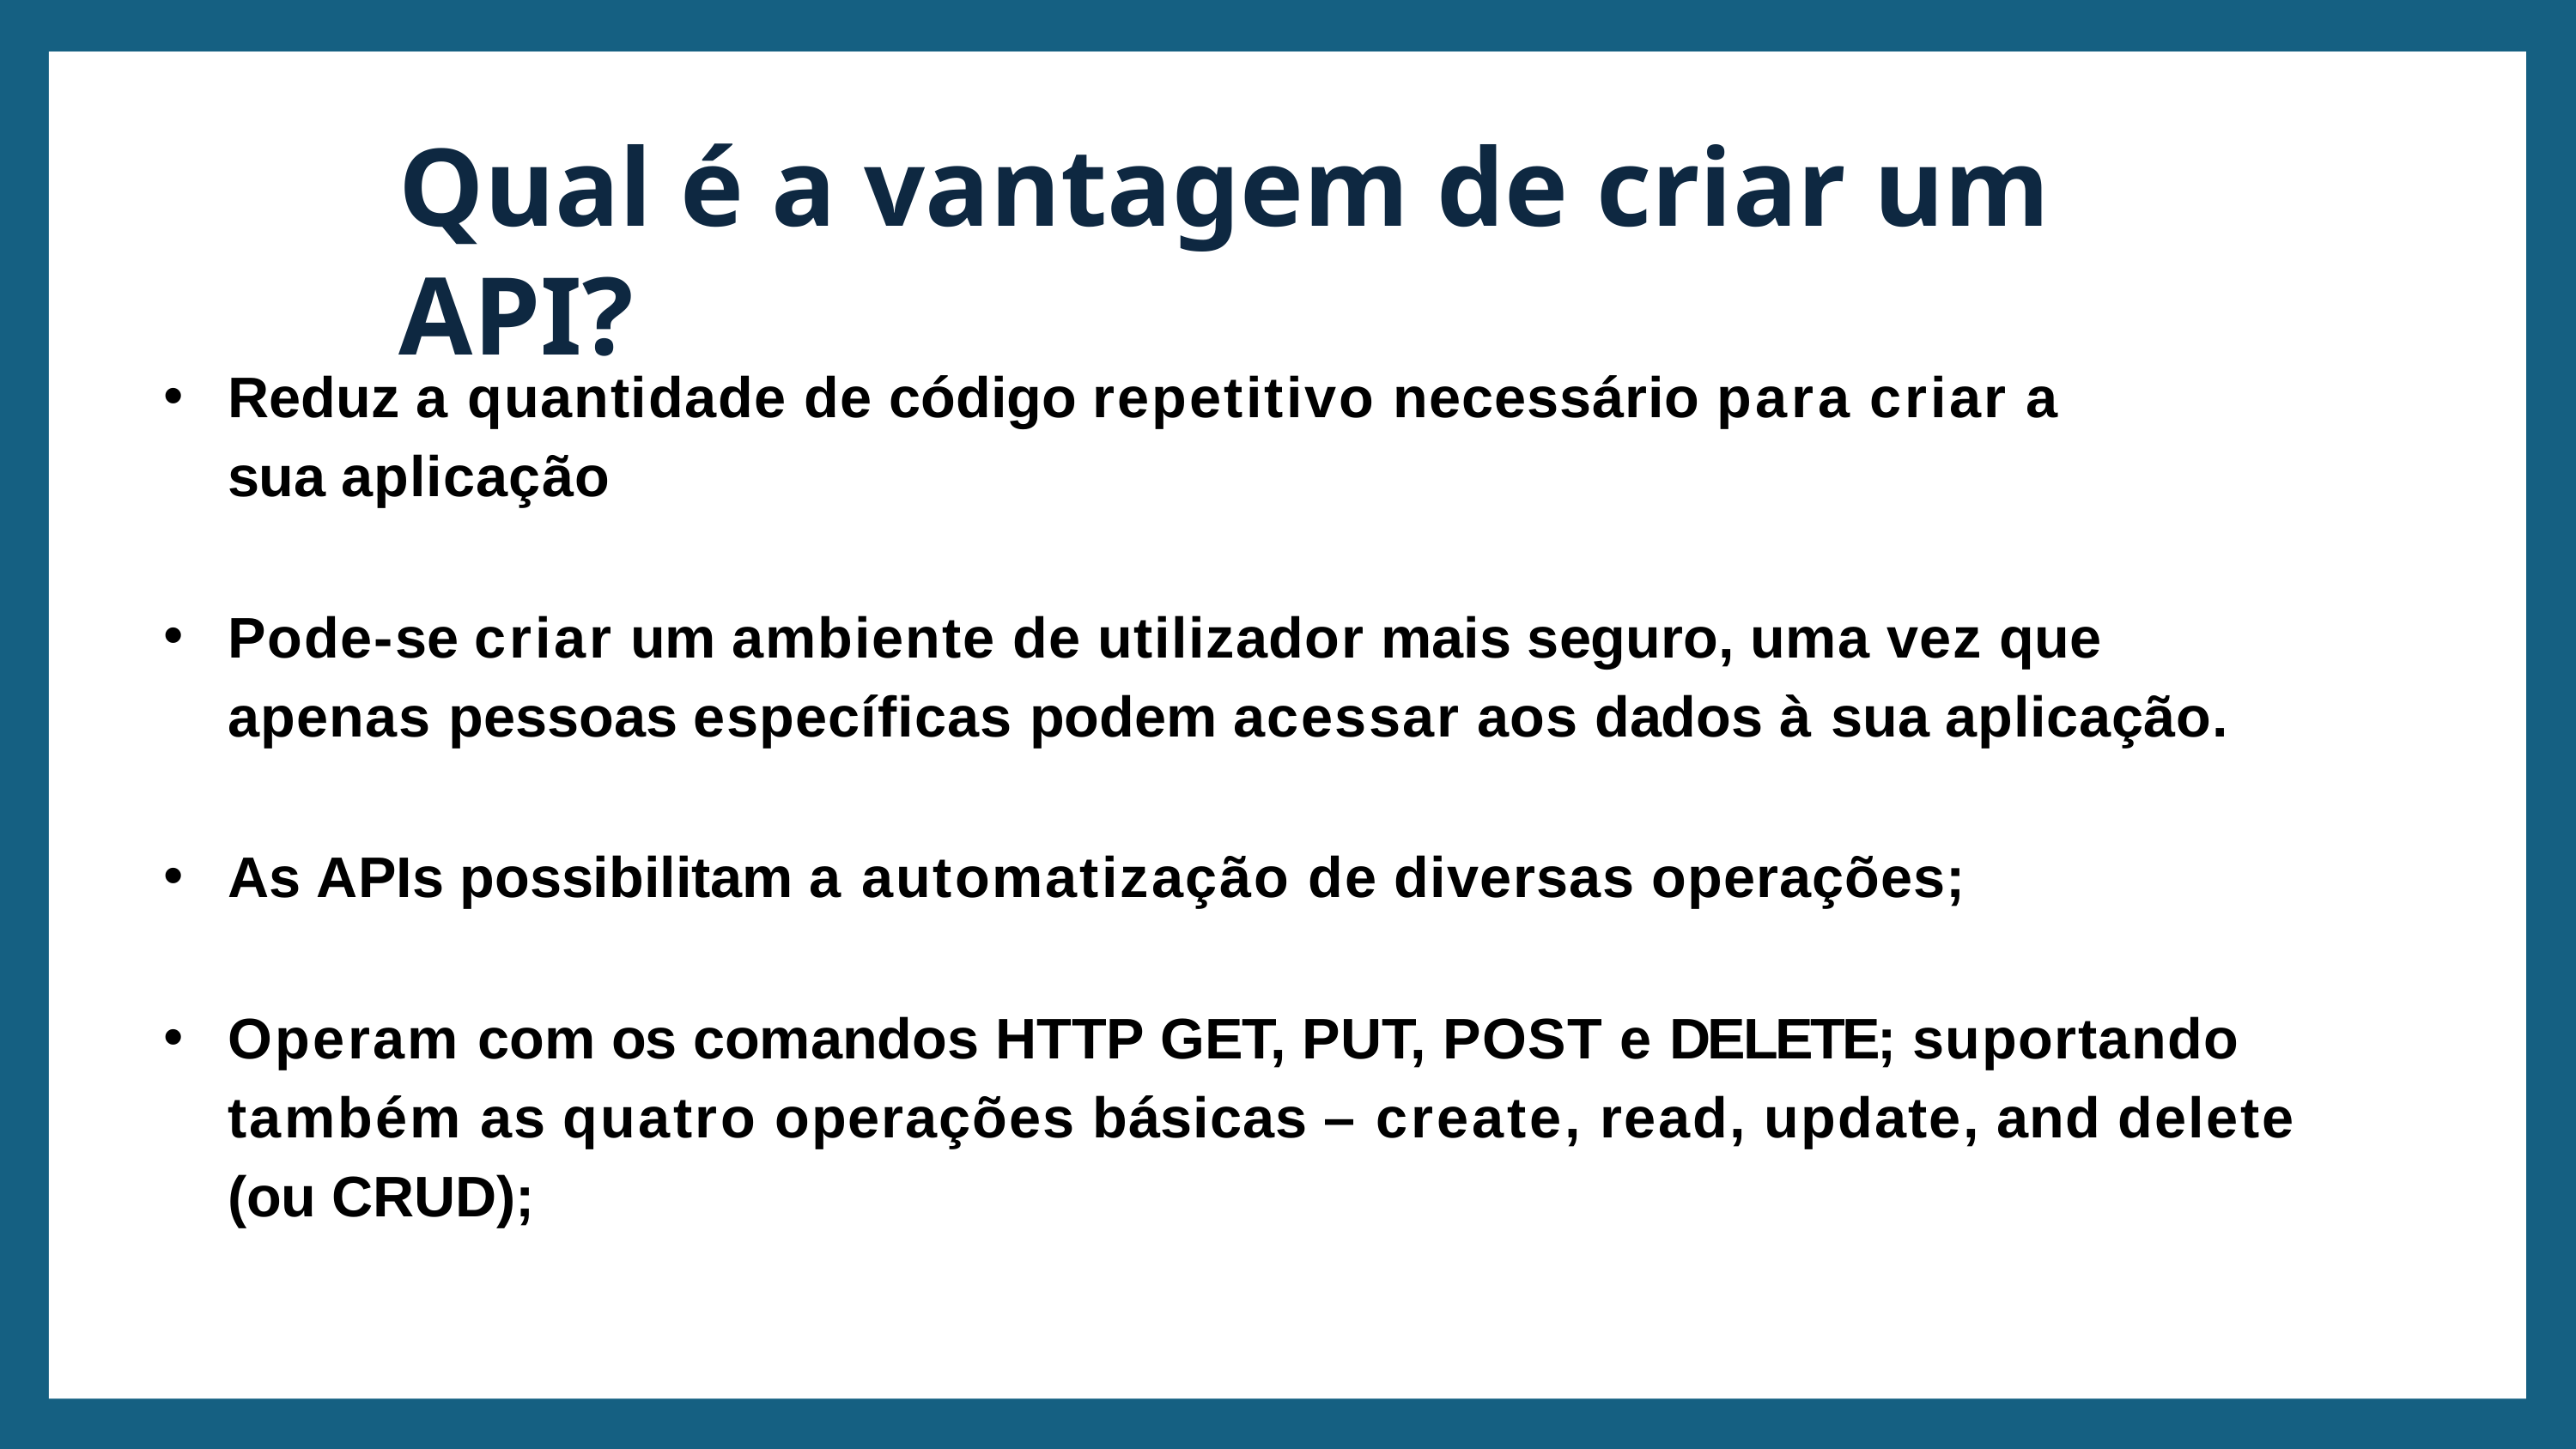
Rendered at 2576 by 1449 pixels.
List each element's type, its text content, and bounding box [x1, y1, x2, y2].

text_box Qual é a vantagem de criar um API? [386, 112, 2082, 383]
text_box Reduz a quantidade de código repetitivo necessário para criar a sua aplicação Pode-se criar um ambiente de utilizador mais seguro, uma vez que apenas pessoas específicas podem acessar aos dados à sua aplicação. As APIs possibilitam a automatização de diversas operações; Operam com os comandos HTTP GET, PUT, POST e DELETE; suportando também as quatro operações básicas – create, read, update, and delete (ou CRUD); [161, 349, 2307, 1228]
